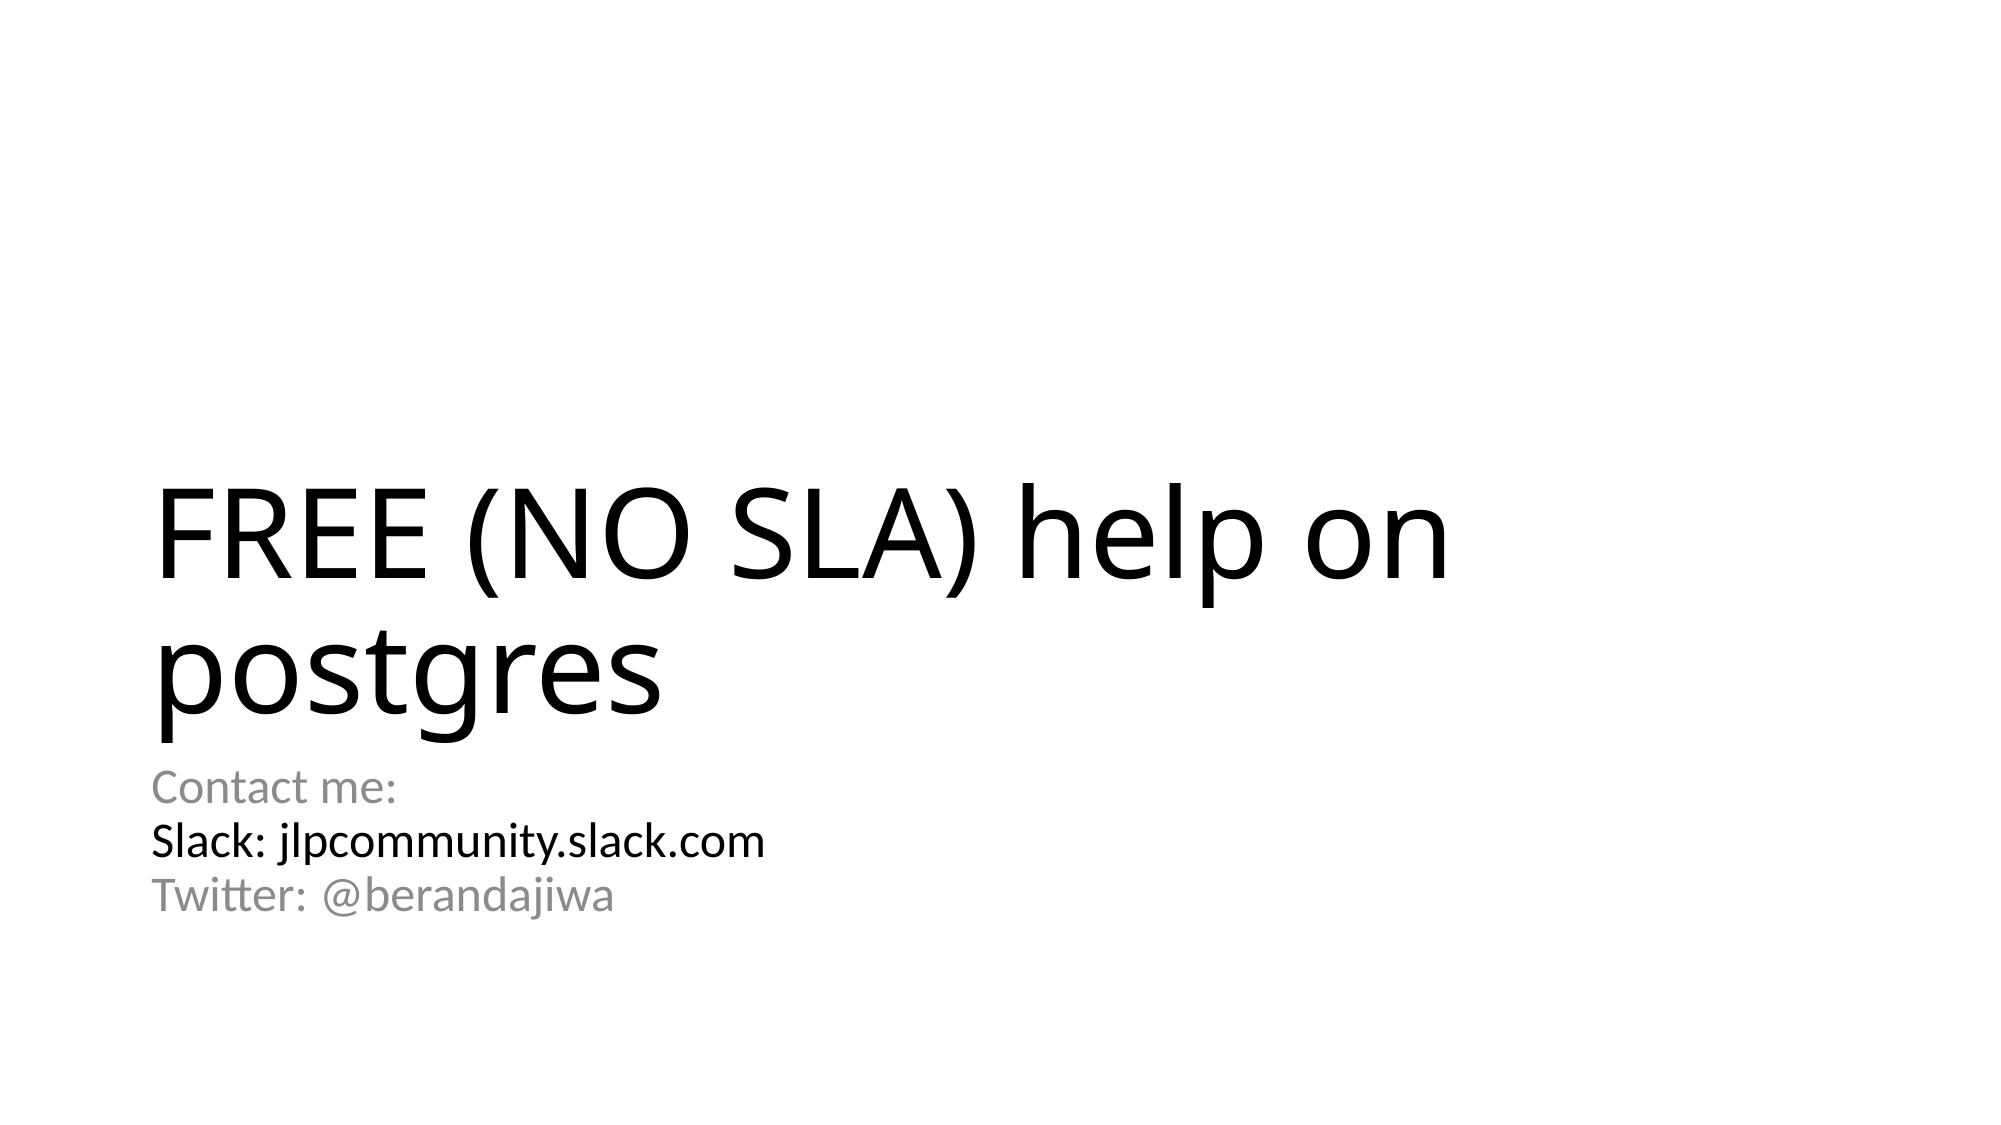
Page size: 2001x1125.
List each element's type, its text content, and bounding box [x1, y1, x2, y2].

title FREE (NO SLA) help on postgres [136, 280, 1862, 749]
list Contact me: Slack: jlpcommunity.slack.com Twitter: @berandajiwa [136, 752, 1862, 999]
